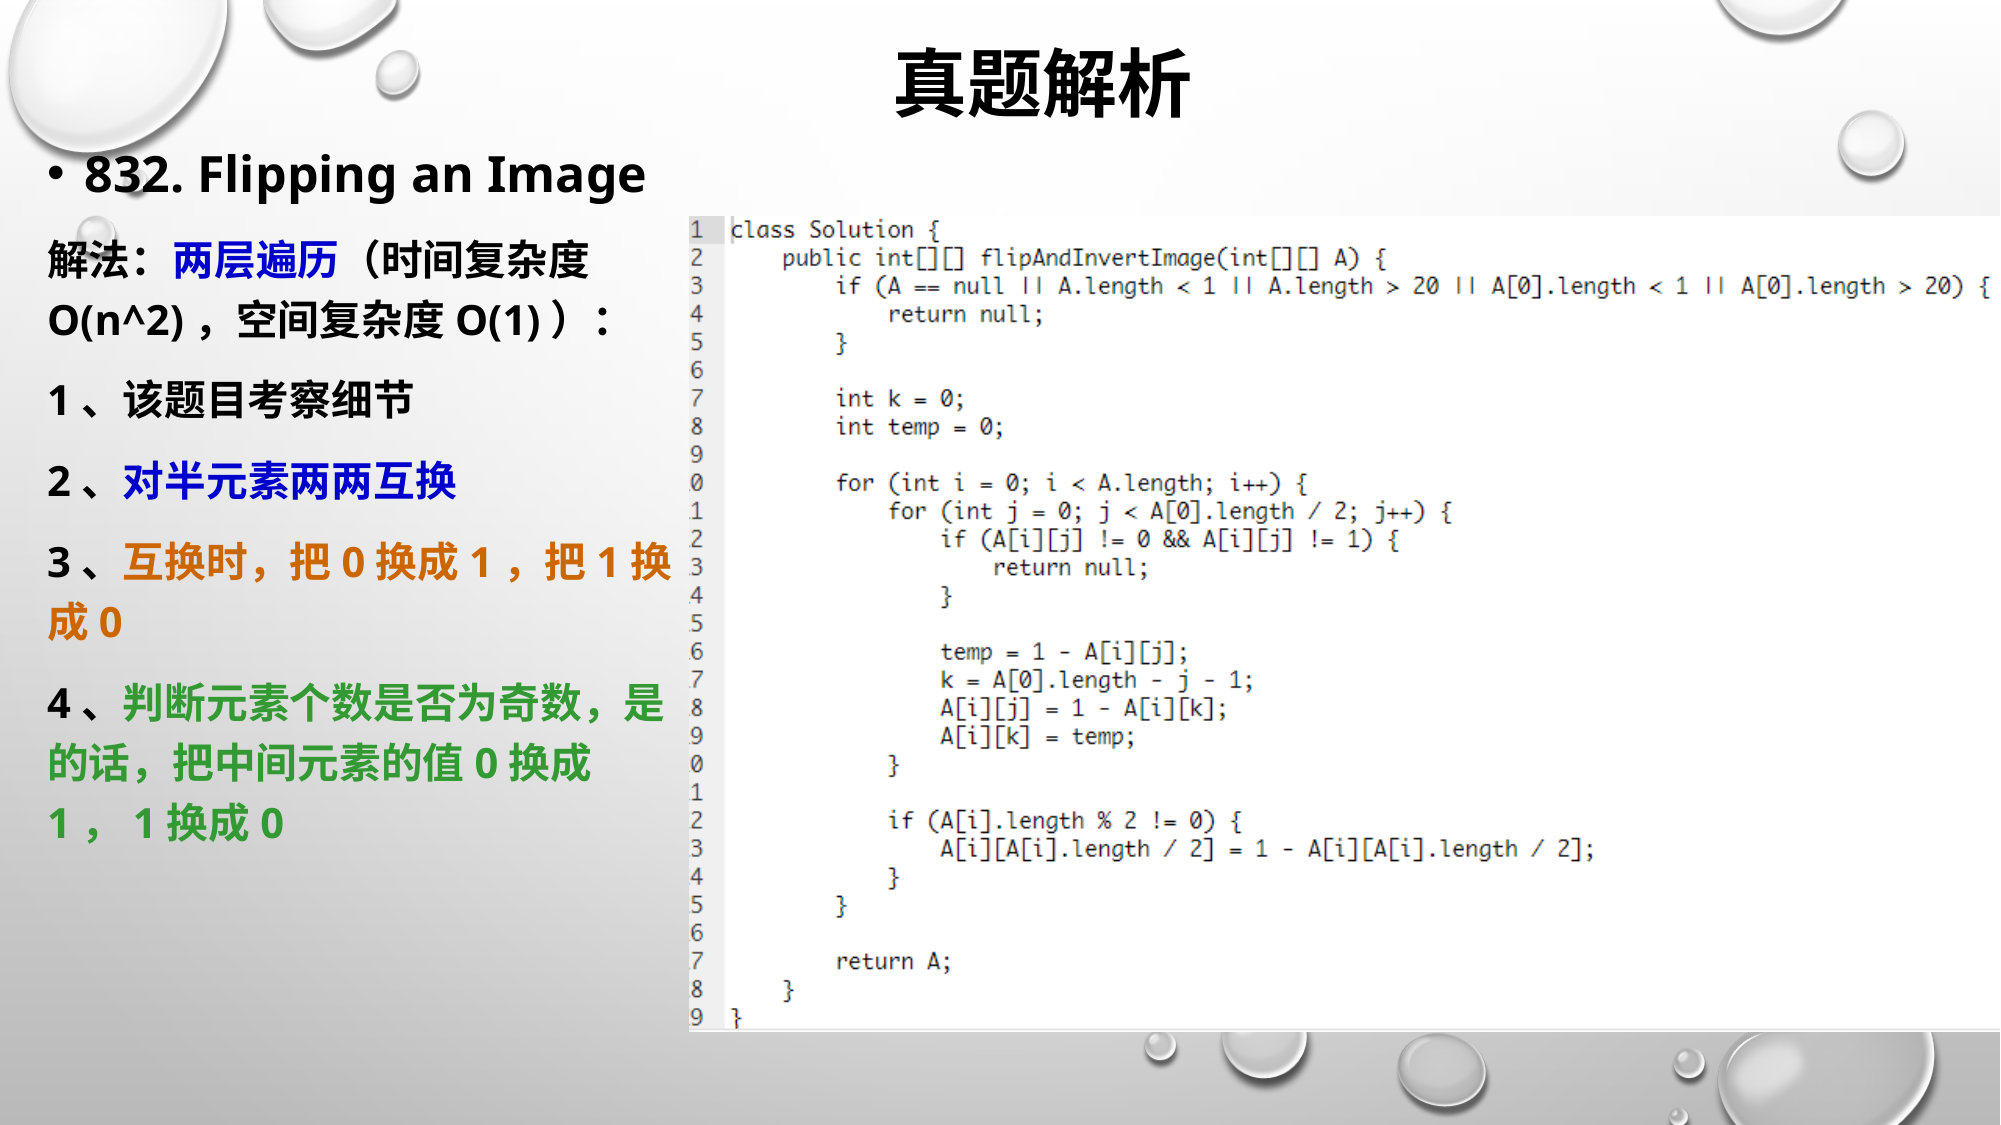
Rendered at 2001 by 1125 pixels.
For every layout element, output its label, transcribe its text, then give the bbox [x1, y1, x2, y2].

title 真题解析 [712, 0, 1373, 175]
list 832. Flipping an Image 解法：两层遍历（时间复杂度O(n^2)，空间复杂度O(1)）： 1、该题目考察细节 2、对半元素两两互换 3、互换时，把0换成1，把1换成0 4、判断元素个数是否为奇数，是的话，把中间元素的值0换成1，1换成0 [32, 122, 690, 1125]
picture [0, 0, 2000, 1125]
